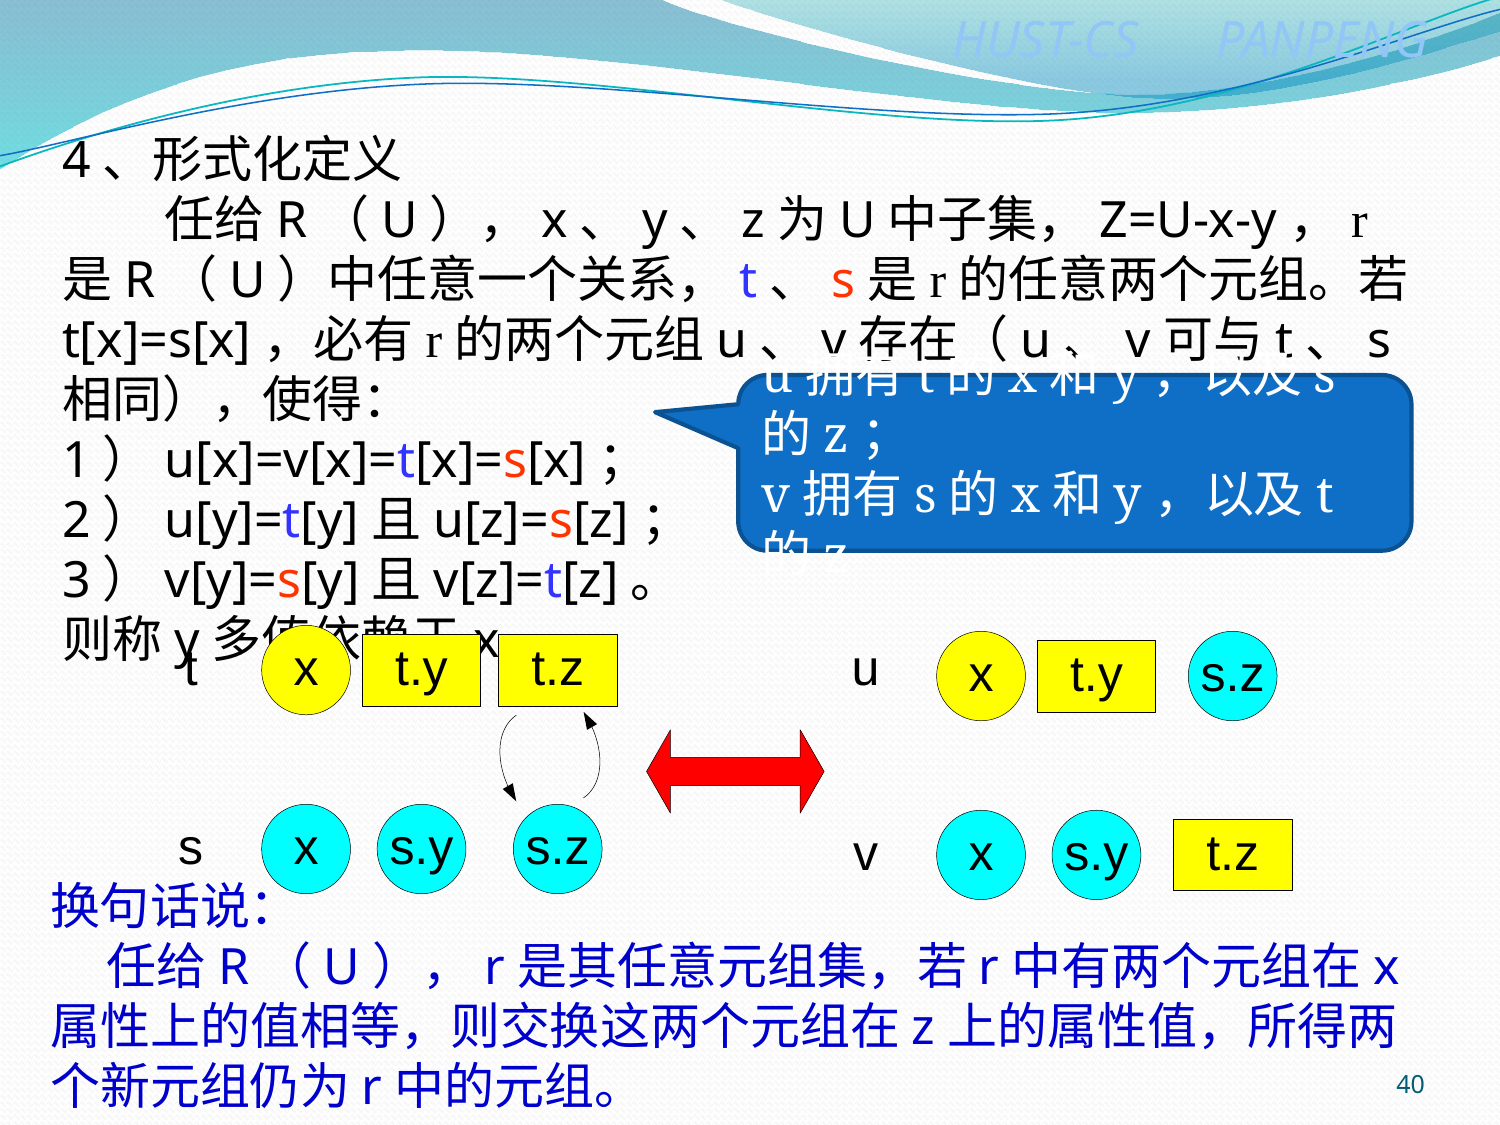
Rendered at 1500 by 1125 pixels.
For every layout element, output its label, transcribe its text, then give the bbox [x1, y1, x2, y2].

picture [175, 622, 1295, 903]
text_box 换句话说： 任给R（U），r是其任意元组集，若r中有两个元组在x属性上的值相等，则交换这两个元组在z上的属性值，所得两个新元组仍为r中的元组。 [35, 867, 1442, 1122]
text_box 4、形式化定义 任给R（U），x、y、z为U中子集，Z=U-x-y，r是R（U）中任意一个关系，t、s是r的任意两个元组。若t[x]=s[x]，必有r的两个元组u、v存在（u、v可与t、s相同），使得： 1）u[x]=v[x]=t[x]=s[x]； 2）u[y]=t[y]且u[z]=s[z]； 3）v[y]=s[y]且v[z]=t[z]。 则称y多值依赖于x。 [47, 120, 1438, 675]
text_box u拥有t的x和y，以及s的z； v拥有s的x和y，以及t的z [652, 372, 1414, 553]
